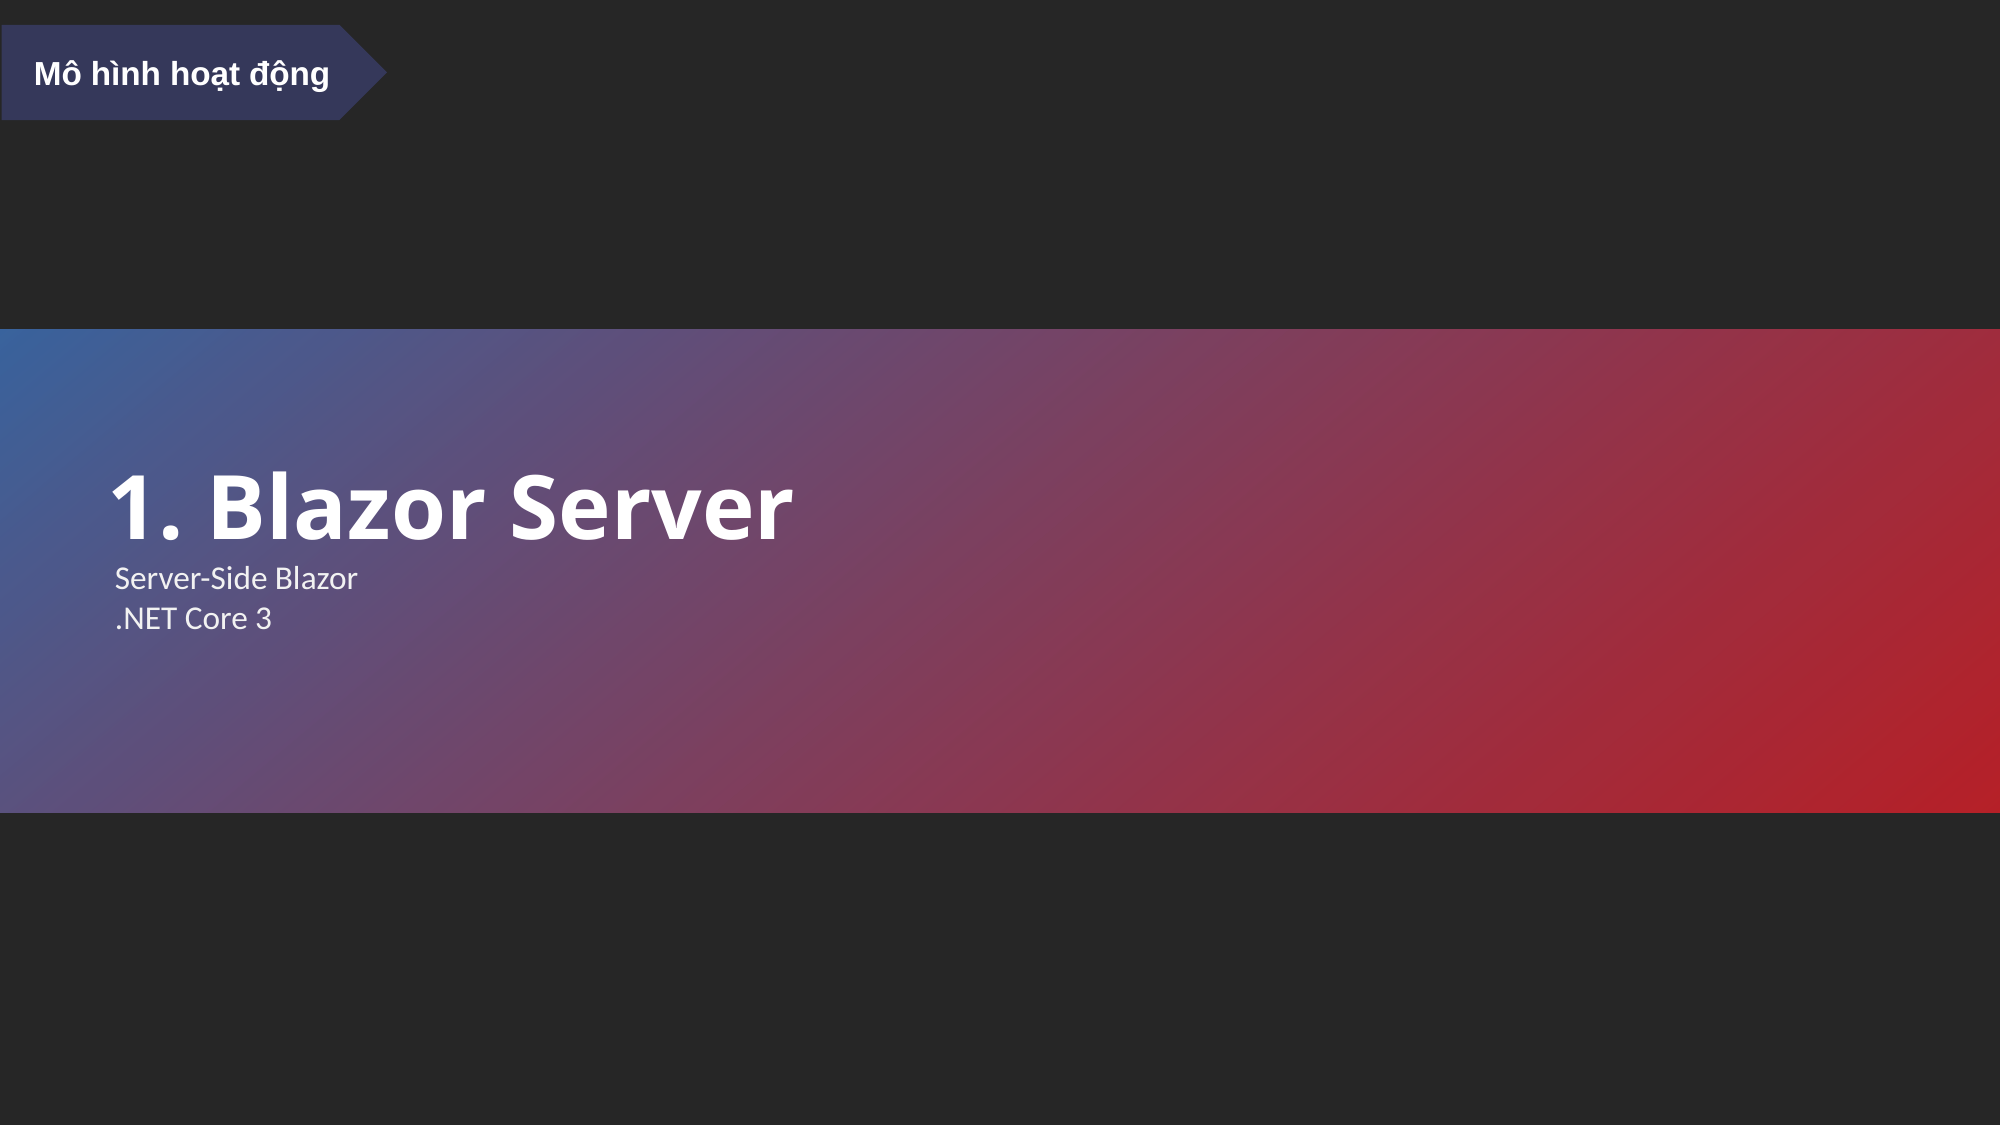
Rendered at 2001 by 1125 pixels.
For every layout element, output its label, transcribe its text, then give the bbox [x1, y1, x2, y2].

text_box [0, 813, 2000, 1125]
text_box [0, 0, 2000, 329]
text_box [0, 329, 2000, 813]
text_box Mô hình hoạt động [0, 22, 390, 123]
text_box Server-Side Blazor .NET Core 3 [99, 548, 1667, 696]
text_box 1. Blazor Server [92, 442, 1347, 571]
